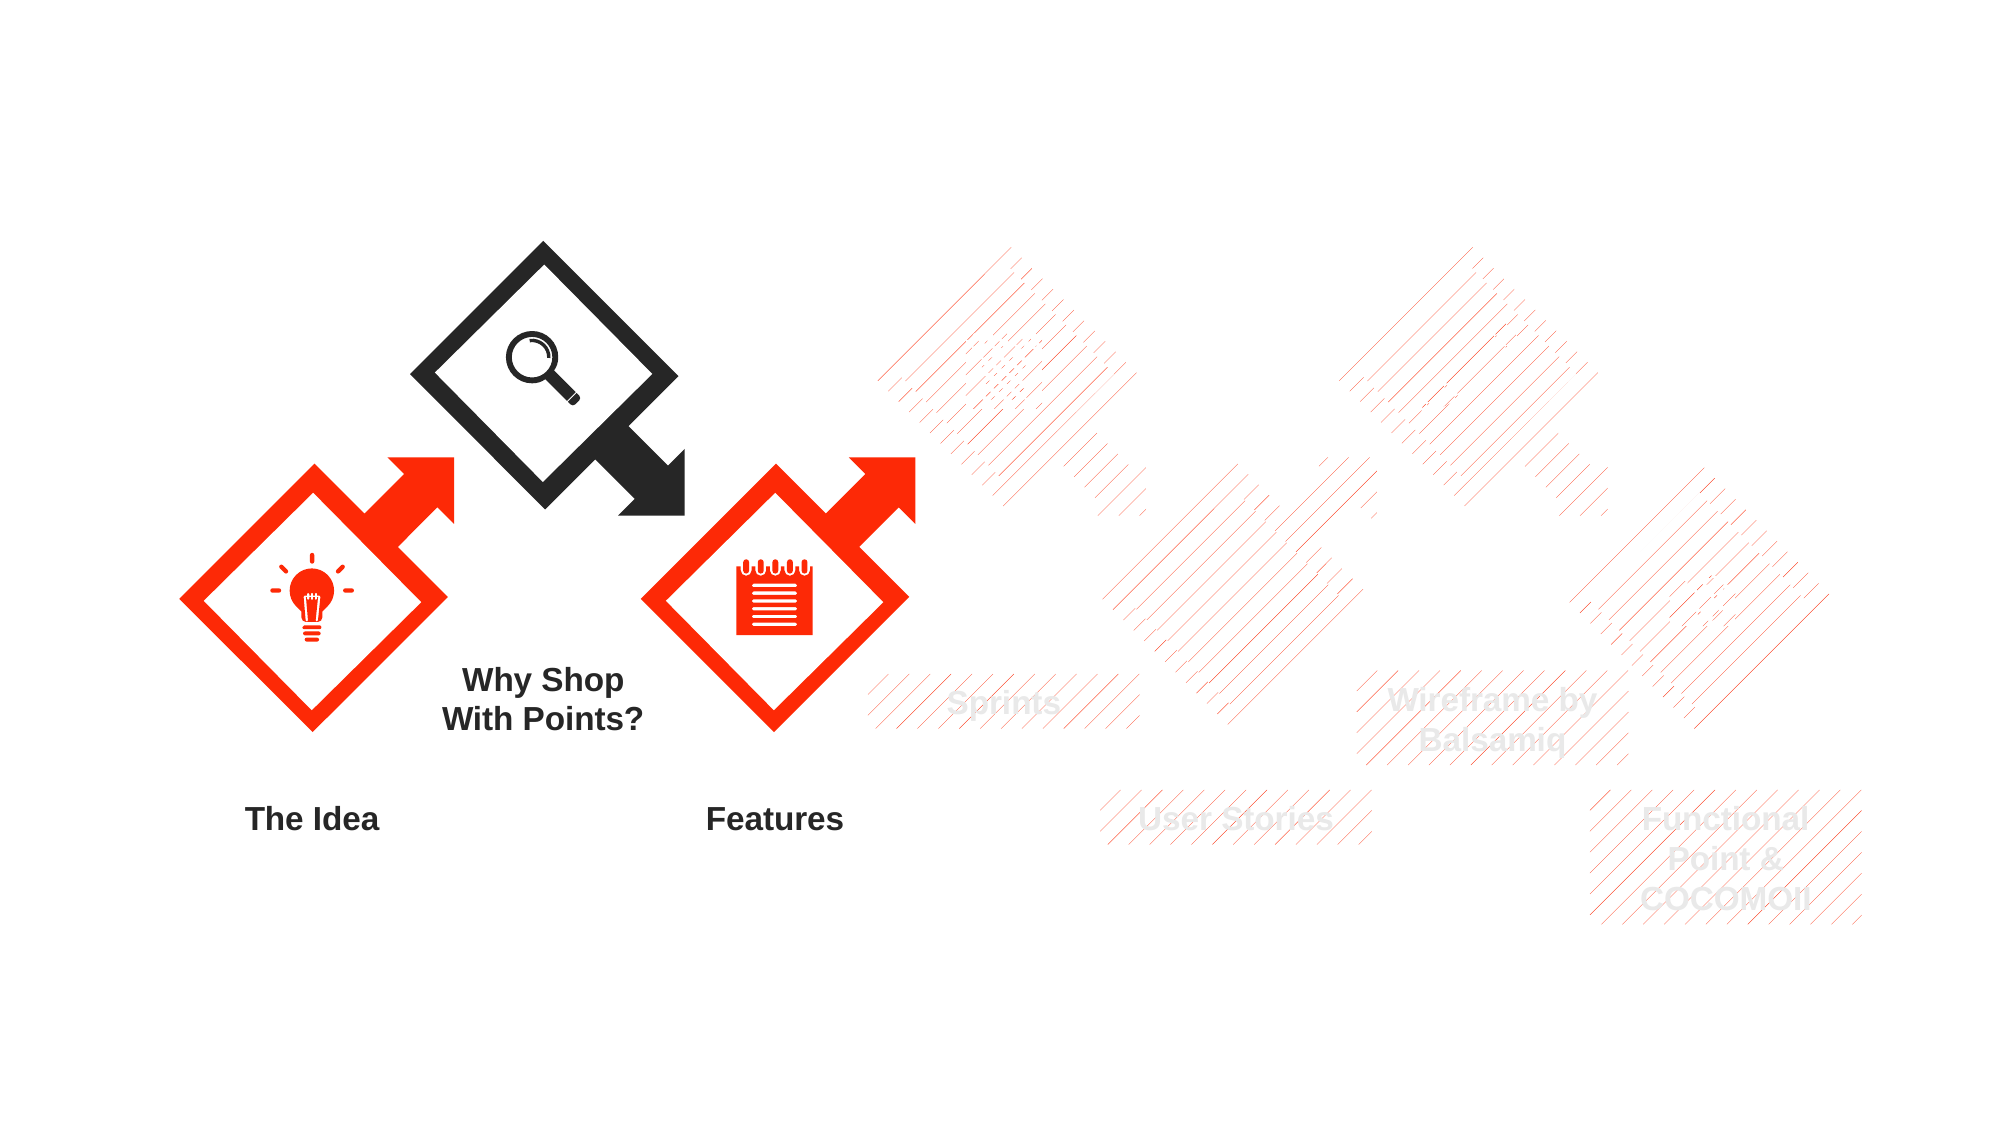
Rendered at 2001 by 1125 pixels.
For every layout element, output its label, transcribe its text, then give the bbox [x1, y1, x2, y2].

text_box [895, 263, 1116, 484]
text_box [735, 558, 814, 637]
text_box [639, 456, 917, 734]
text_box [664, 491, 885, 712]
text_box [1588, 491, 1809, 712]
text_box [177, 456, 456, 734]
text_box [1126, 491, 1347, 712]
text_box Sprints [867, 673, 1140, 729]
text_box [202, 491, 423, 712]
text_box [125, 789, 448, 879]
text_box Features [639, 789, 911, 845]
text_box [1331, 239, 1609, 517]
text_box [334, 563, 346, 575]
text_box [408, 239, 686, 517]
text_box [1562, 460, 1835, 734]
text_box [1100, 456, 1378, 734]
text_box Functional Point & COCOMOII [1590, 789, 1862, 925]
text_box [870, 239, 1148, 517]
text_box [964, 331, 1044, 410]
text_box Why Shop With Points? [407, 650, 680, 745]
text_box [288, 567, 336, 643]
text_box [308, 551, 316, 565]
text_box [269, 587, 283, 594]
text_box [433, 263, 654, 484]
text_box [1418, 317, 1519, 418]
text_box [278, 563, 290, 575]
text_box [1668, 574, 1737, 628]
text_box User Stories [1100, 789, 1372, 845]
text_box [341, 587, 356, 594]
text_box [504, 329, 582, 407]
text_box Wireframe by Balsamiq [1356, 670, 1629, 766]
text_box [1357, 263, 1578, 484]
